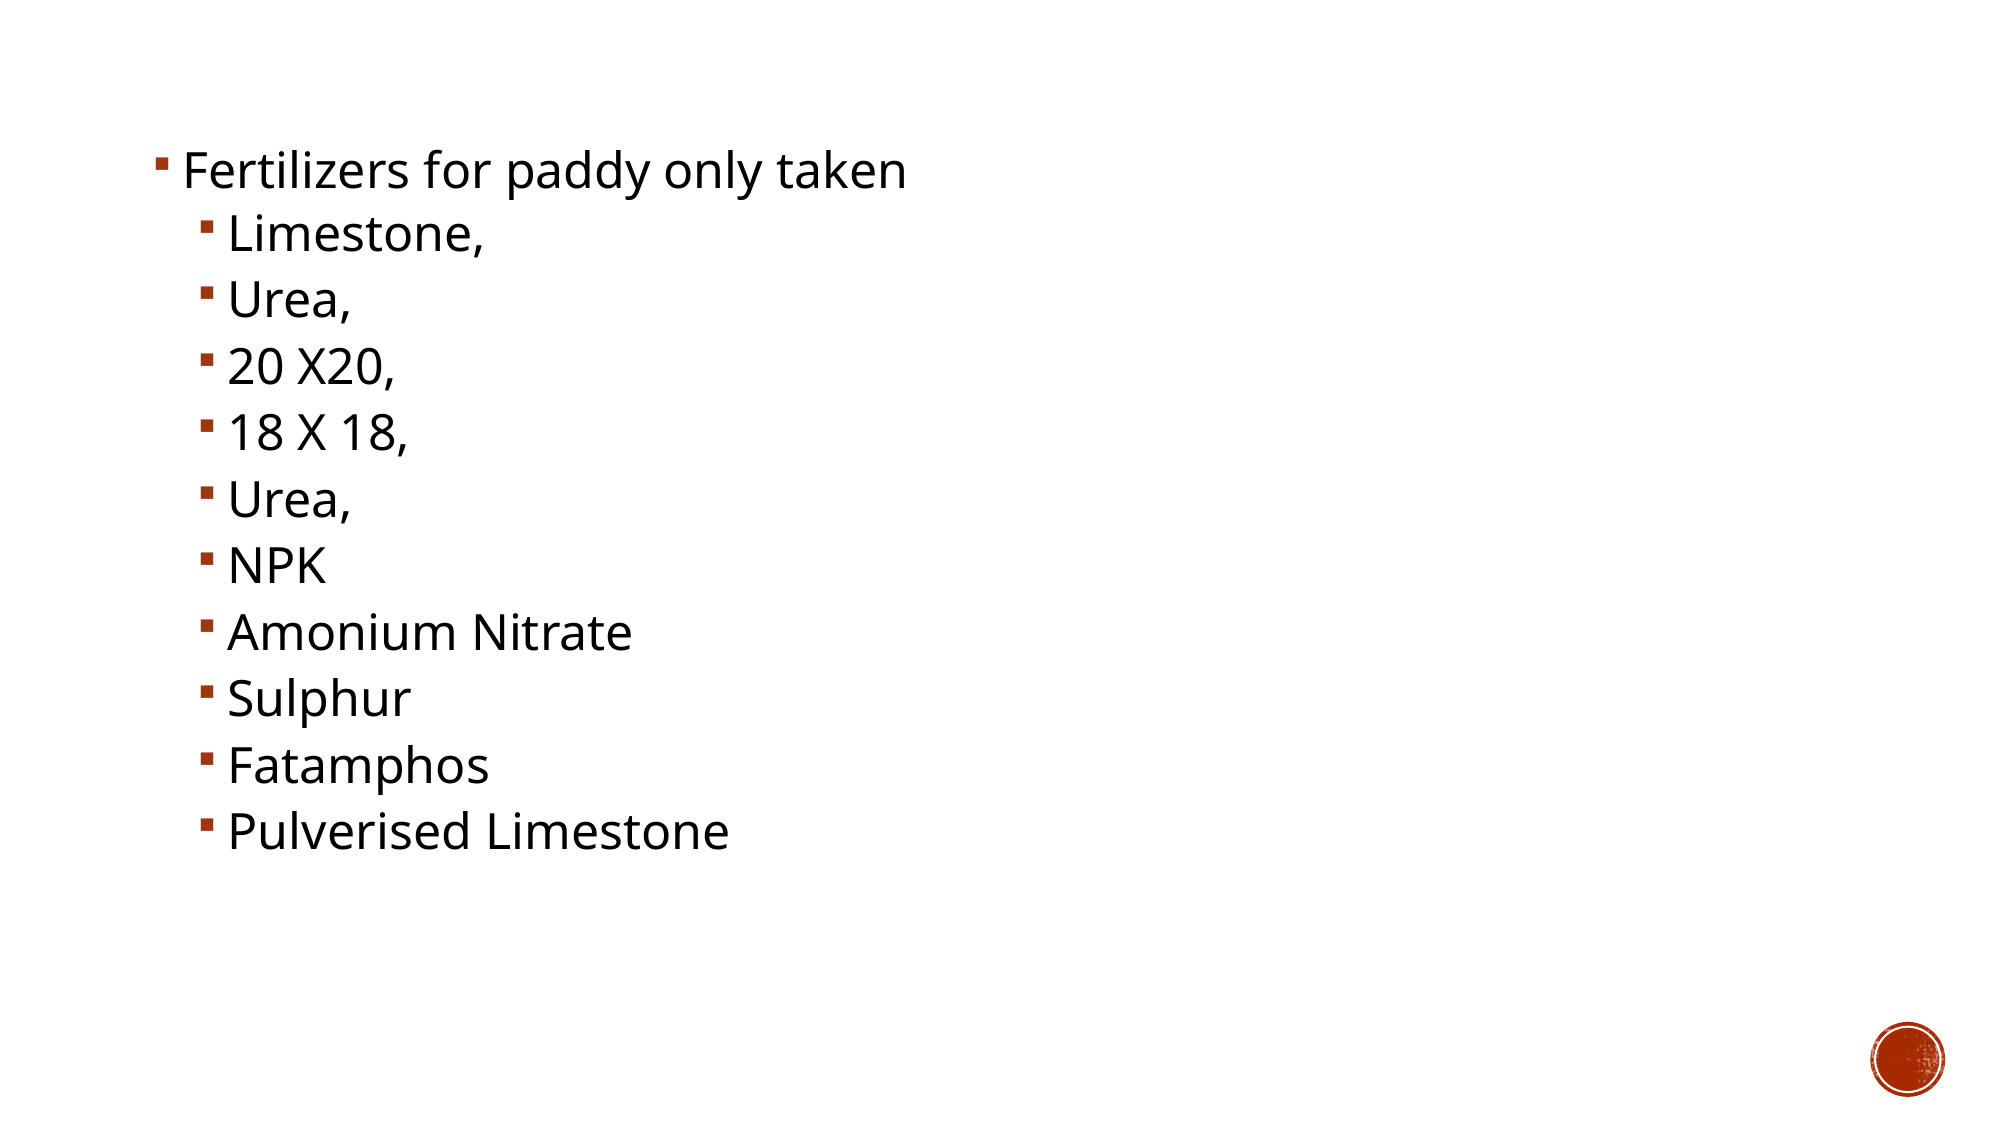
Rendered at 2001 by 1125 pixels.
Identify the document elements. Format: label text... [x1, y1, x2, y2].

list Fertilizers for paddy only taken Limestone, Urea, 20 X20, 18 X 18, Urea, NPK Amonium Nitrate Sulphur Fatamphos Pulverised Limestone [137, 138, 1863, 1014]
